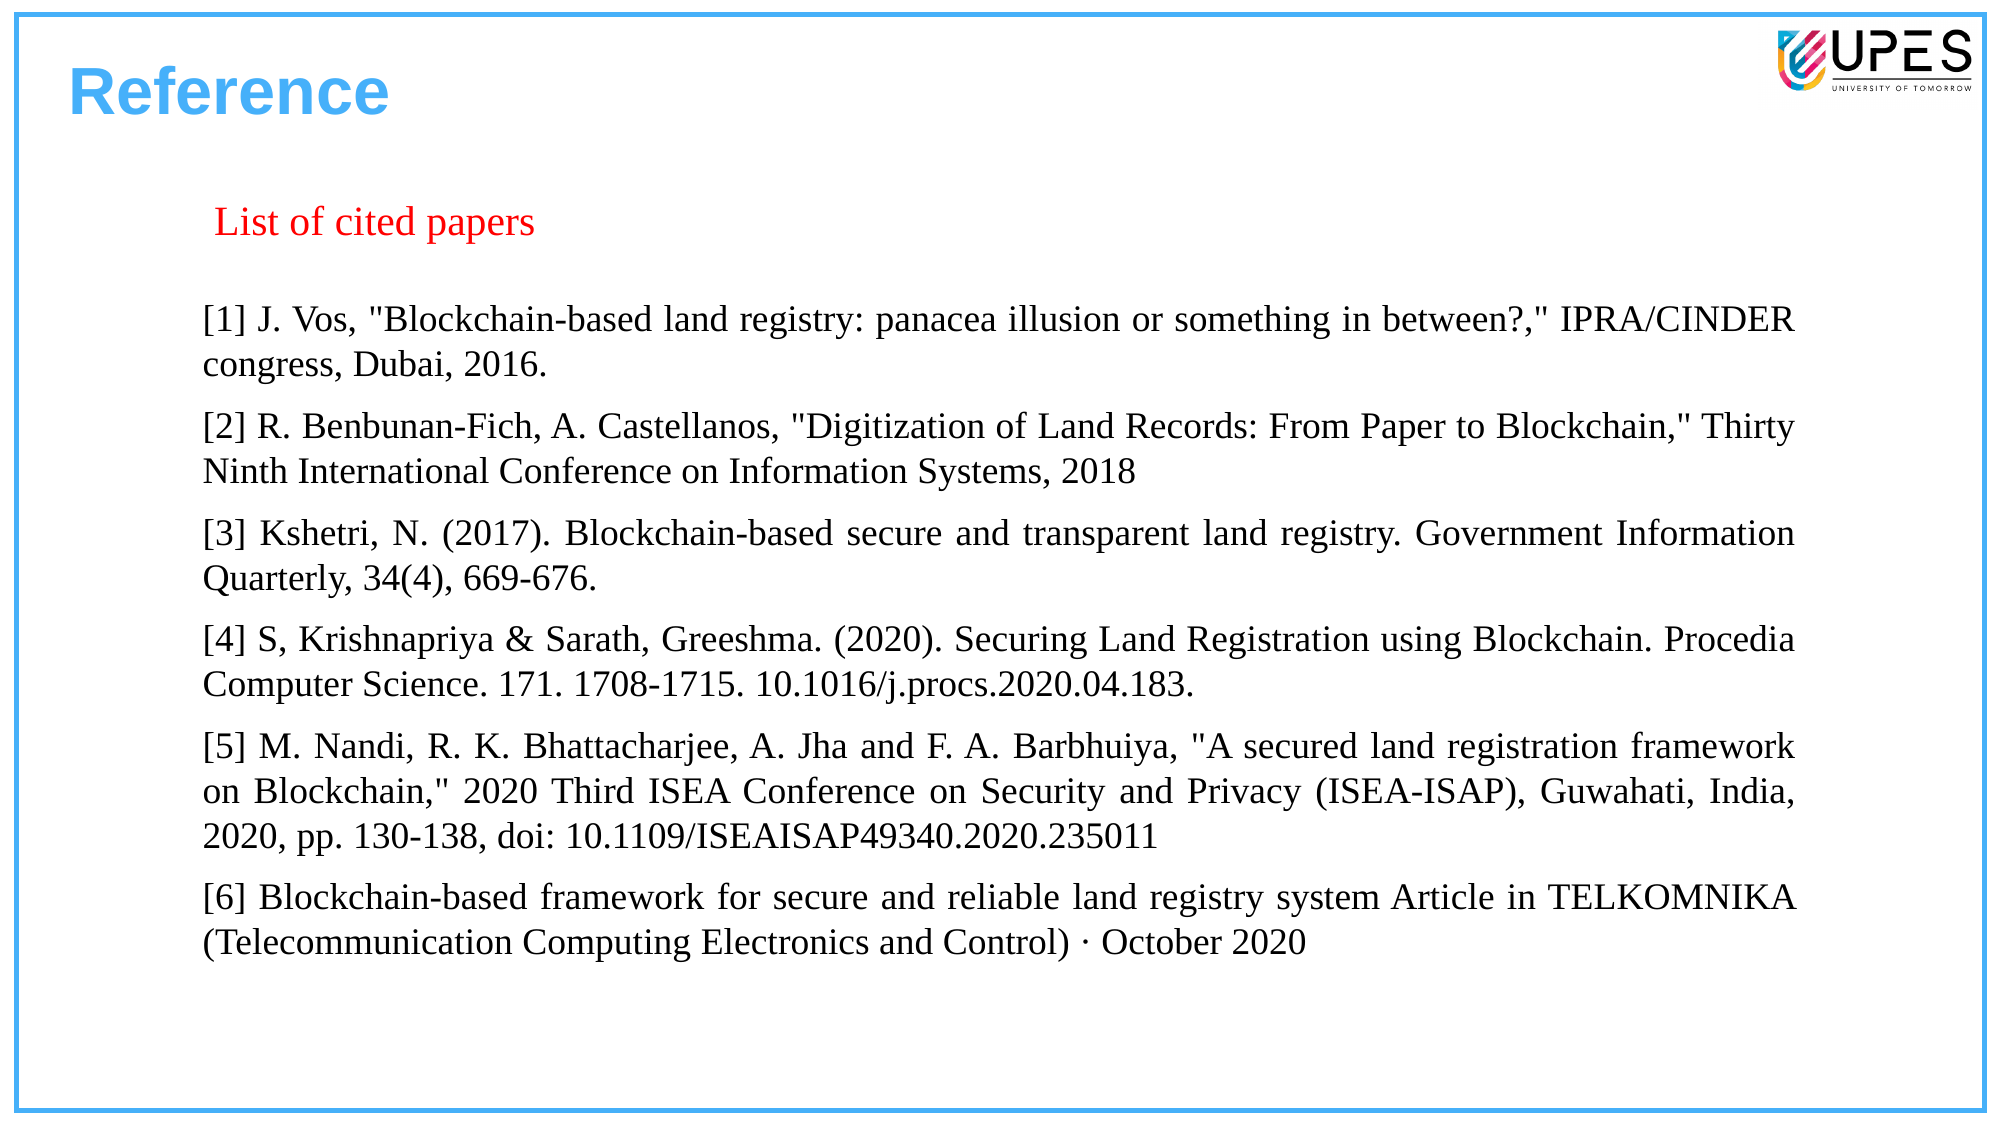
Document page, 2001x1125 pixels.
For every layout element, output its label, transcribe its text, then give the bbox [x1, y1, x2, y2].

text_box Reference [53, 40, 1289, 136]
picture [1758, 20, 1978, 110]
text_box List of cited papers [1] J. Vos, "Blockchain-based land registry: panacea illusion or something in between?," IPRA/CINDER congress, Dubai, 2016. [2] R. Benbunan-Fich, A. Castellanos, "Digitization of Land Records: From Paper to Blockchain," Thirty Ninth International Conference on Information Systems, 2018 [3] Kshetri, N. (2017). Blockchain-based secure and transparent land registry. Government Information Quarterly, 34(4), 669-676. [4] S, Krishnapriya & Sarath, Greeshma. (2020). Securing Land Registration using Blockchain. Procedia Computer Science. 171. 1708-1715. 10.1016/j.procs.2020.04.183. [5] M. Nandi, R. K. Bhattacharjee, A. Jha and F. A. Barbhuiya, "A secured land registration framework on Blockchain," 2020 Third ISEA Conference on Security and Privacy (ISEA-ISAP), Guwahati, India, 2020, pp. 130-138, doi: 10.1109/ISEAISAP49340.2020.235011 [6] Blockchain-based framework for secure and reliable land registry system Article in TELKOMNIKA (Telecommunication Computing Electronics and Control) · October 2020 [187, 136, 1813, 1125]
